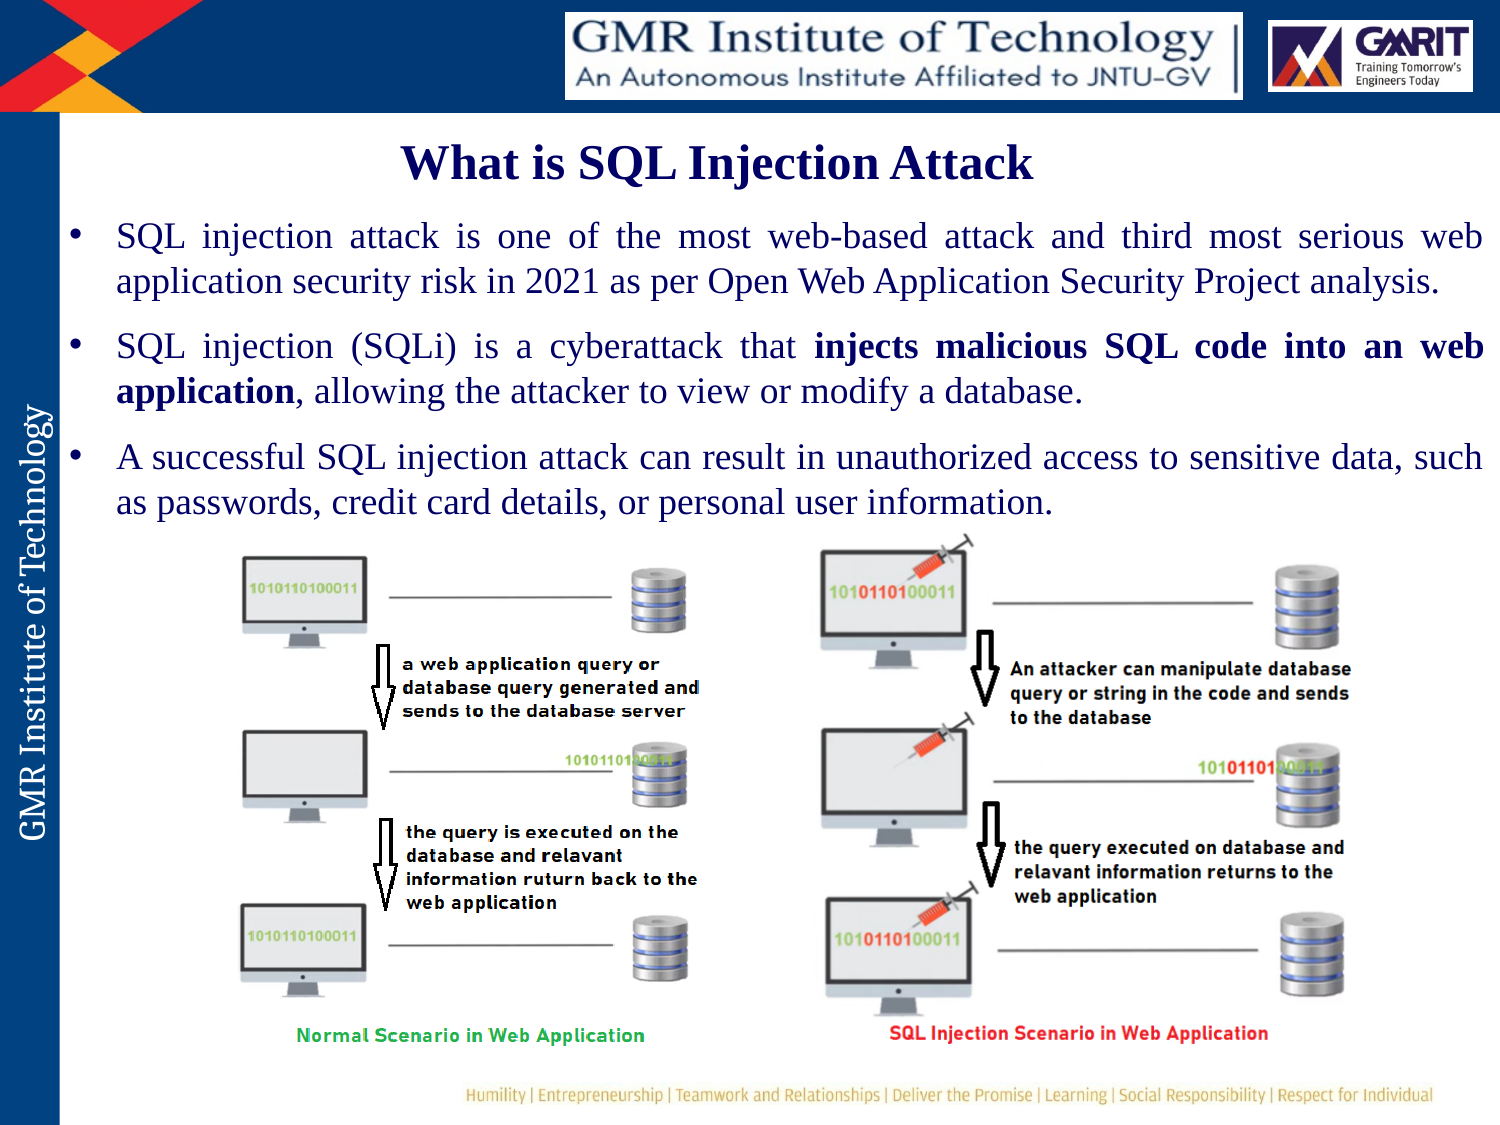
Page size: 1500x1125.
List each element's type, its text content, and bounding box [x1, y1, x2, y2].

picture [807, 517, 1356, 1053]
text_box What is SQL Injection Attack [385, 121, 1115, 197]
picture [462, 1082, 1438, 1107]
text_box SQL injection attack is one of the most web-based attack and third most serious web application security risk in 2021 as per Open Web Application Security Project analysis. SQL injection (SQLi) is a cyberattack that injects malicious SQL code into an web application, allowing the attacker to view or modify a database. A successful SQL injection attack can result in unauthorized access to sensitive data, such as passwords, credit card details, or personal user information. [54, 203, 1500, 530]
picture [0, 0, 1500, 113]
picture [226, 537, 712, 1053]
